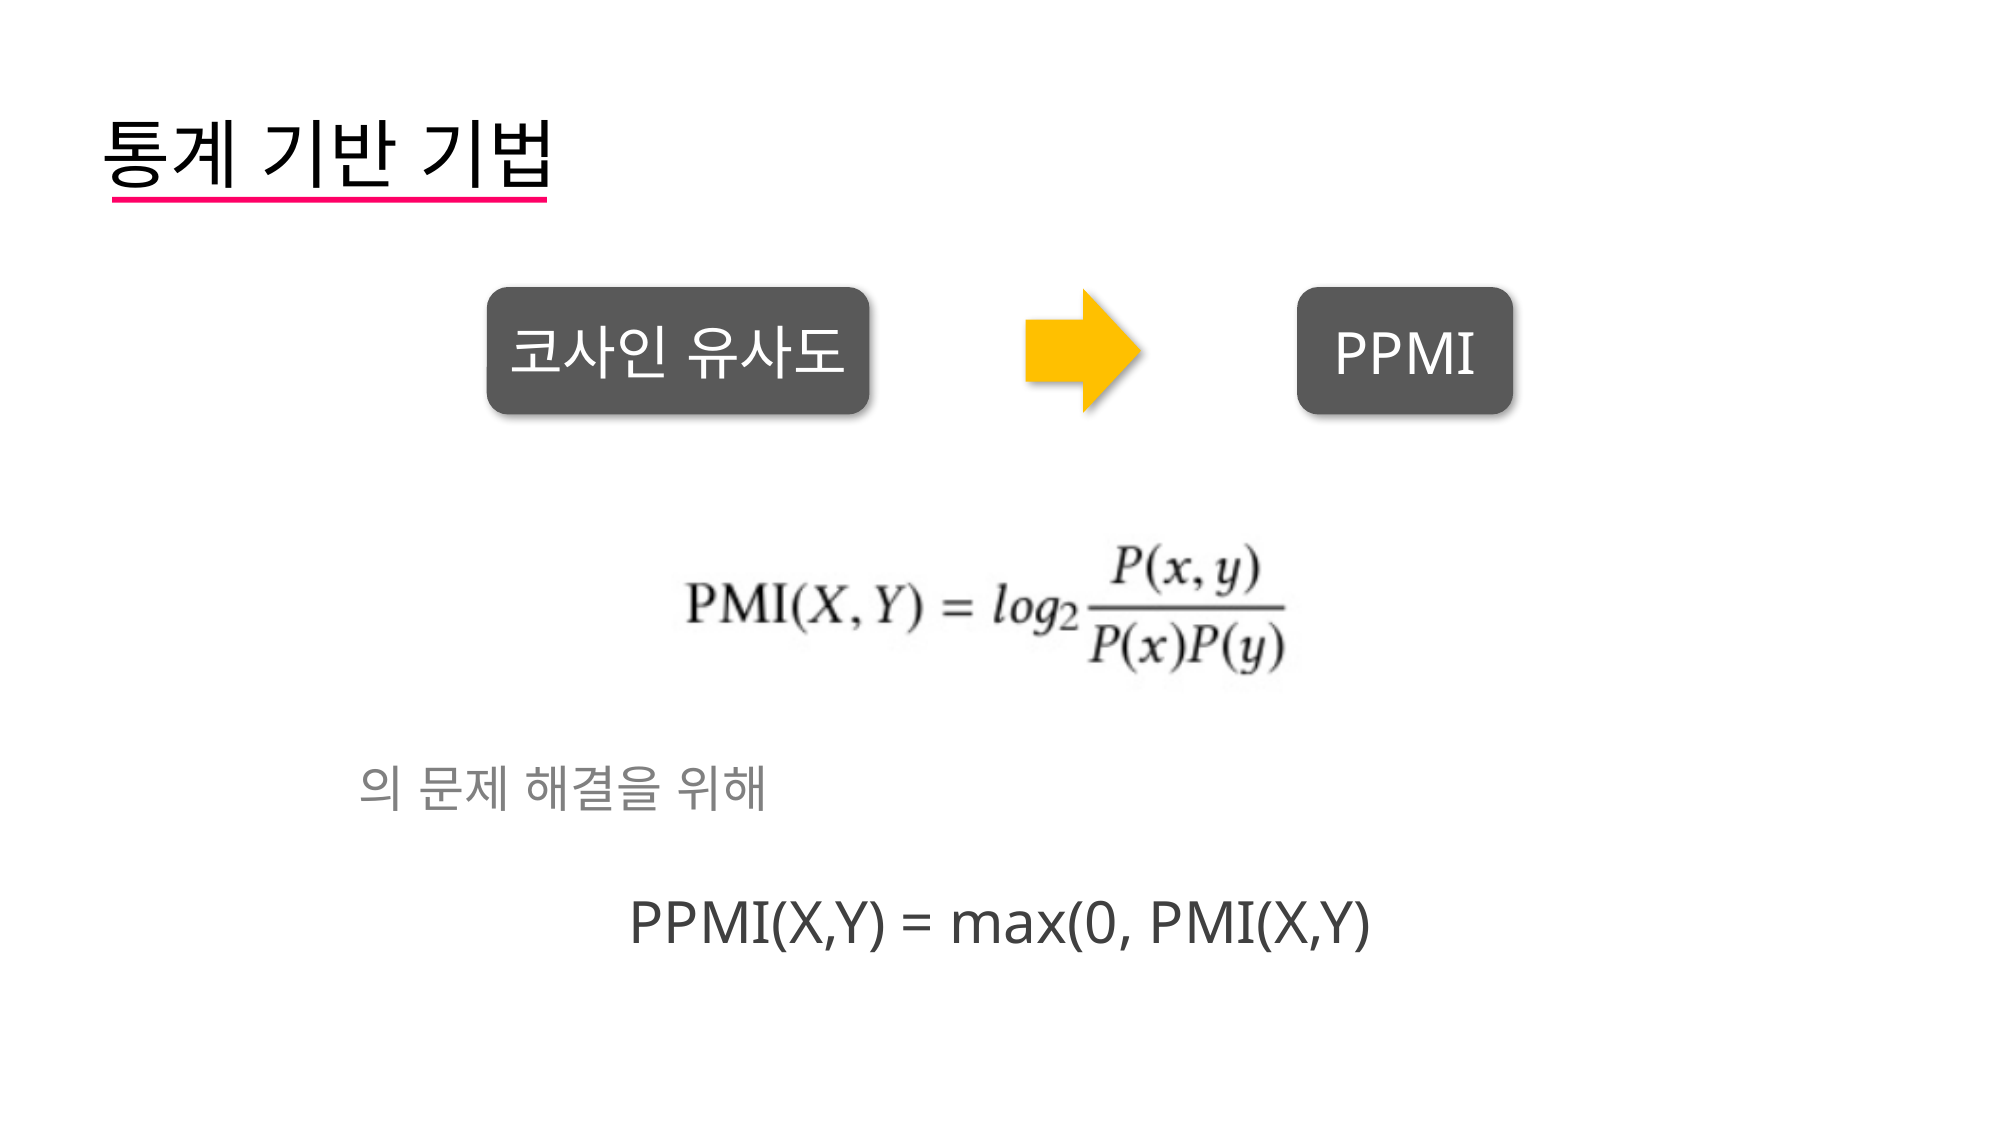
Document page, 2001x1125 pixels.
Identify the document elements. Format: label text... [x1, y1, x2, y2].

text_box [111, 196, 548, 204]
text_box PPMI(X,Y) = max(0, PMI(X,Y) [613, 877, 1387, 963]
text_box 통계 기반 기법 [86, 100, 573, 205]
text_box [486, 287, 1514, 415]
picture [655, 515, 1345, 699]
